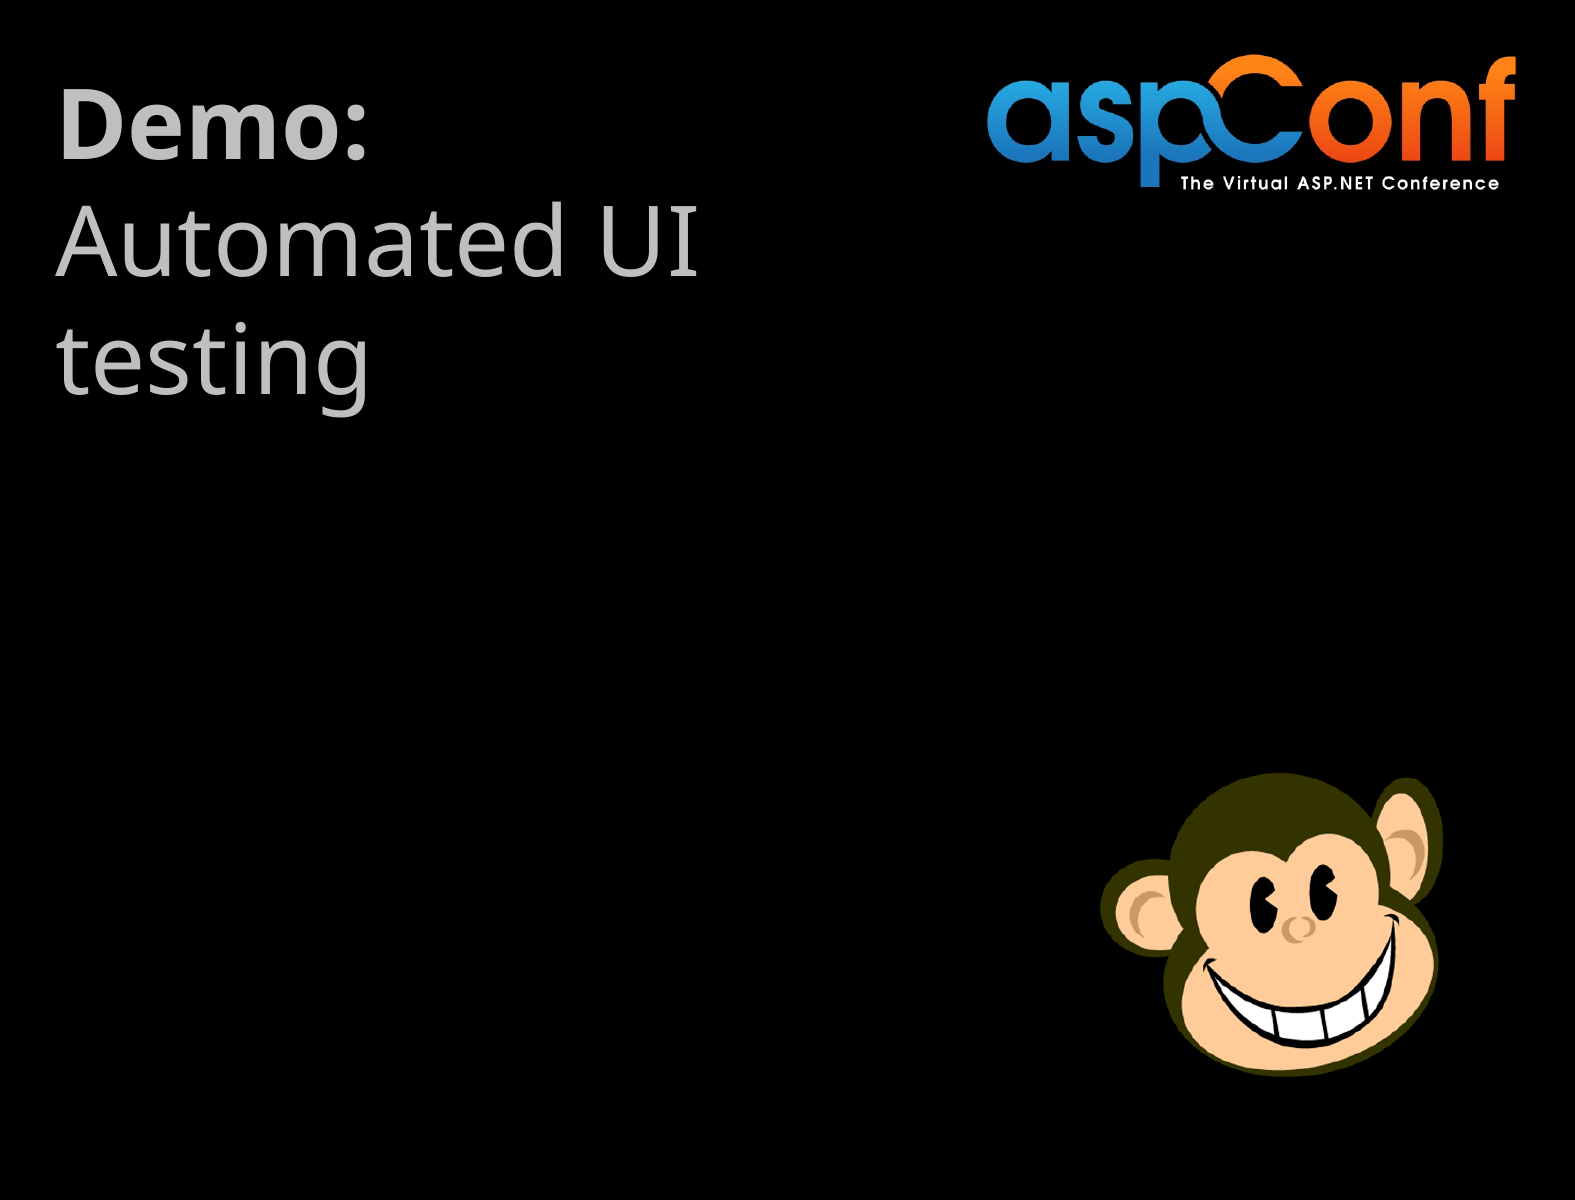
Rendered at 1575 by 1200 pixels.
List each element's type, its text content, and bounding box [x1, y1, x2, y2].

picture [1052, 727, 1561, 1165]
picture [971, 13, 1536, 220]
title Demo: Automated UI testing [39, 53, 904, 480]
